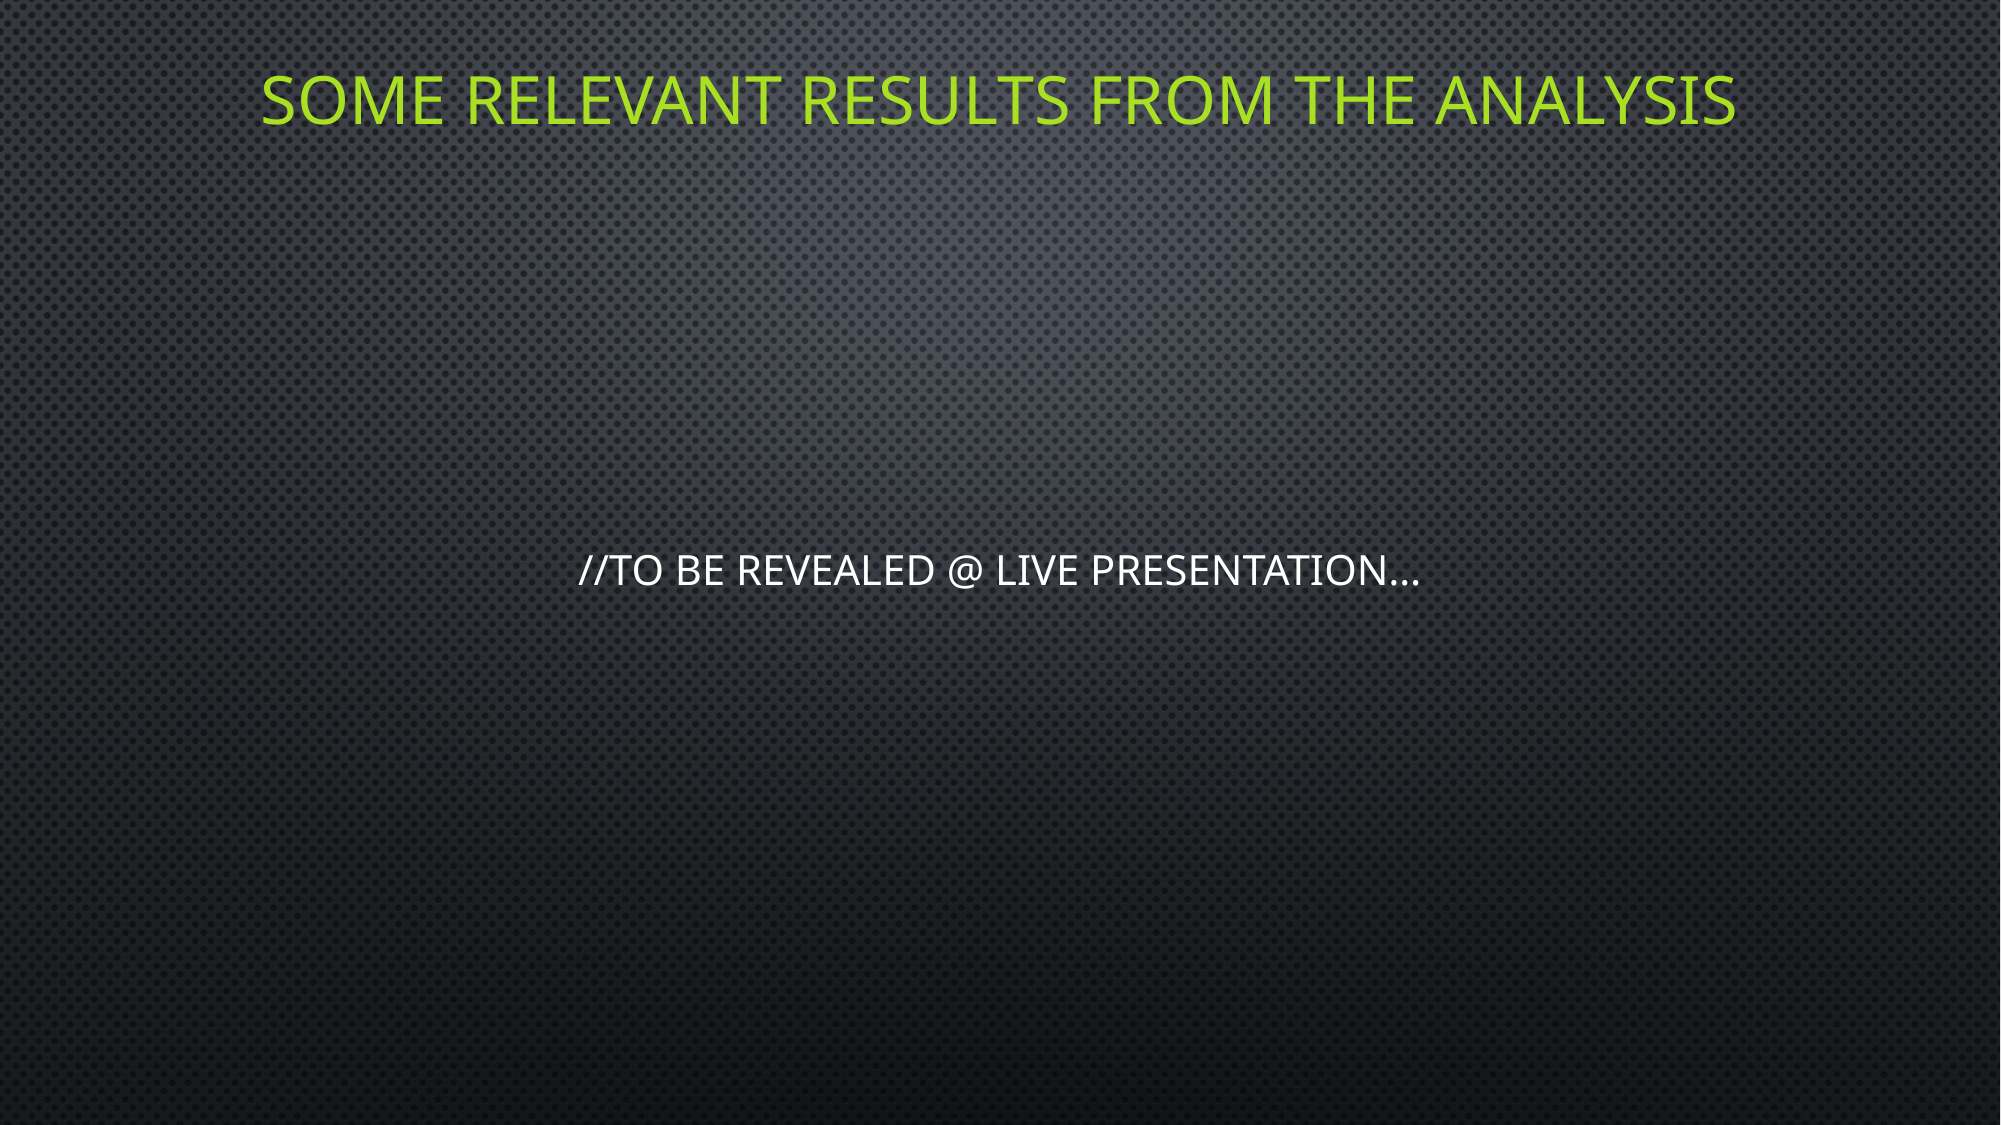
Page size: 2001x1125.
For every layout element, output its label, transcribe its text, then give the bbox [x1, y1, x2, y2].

list //TO BE REVEALED @ LIVE PRESENTATION… [476, 497, 1524, 641]
title Some relevant results from the analysis [187, 33, 1813, 162]
